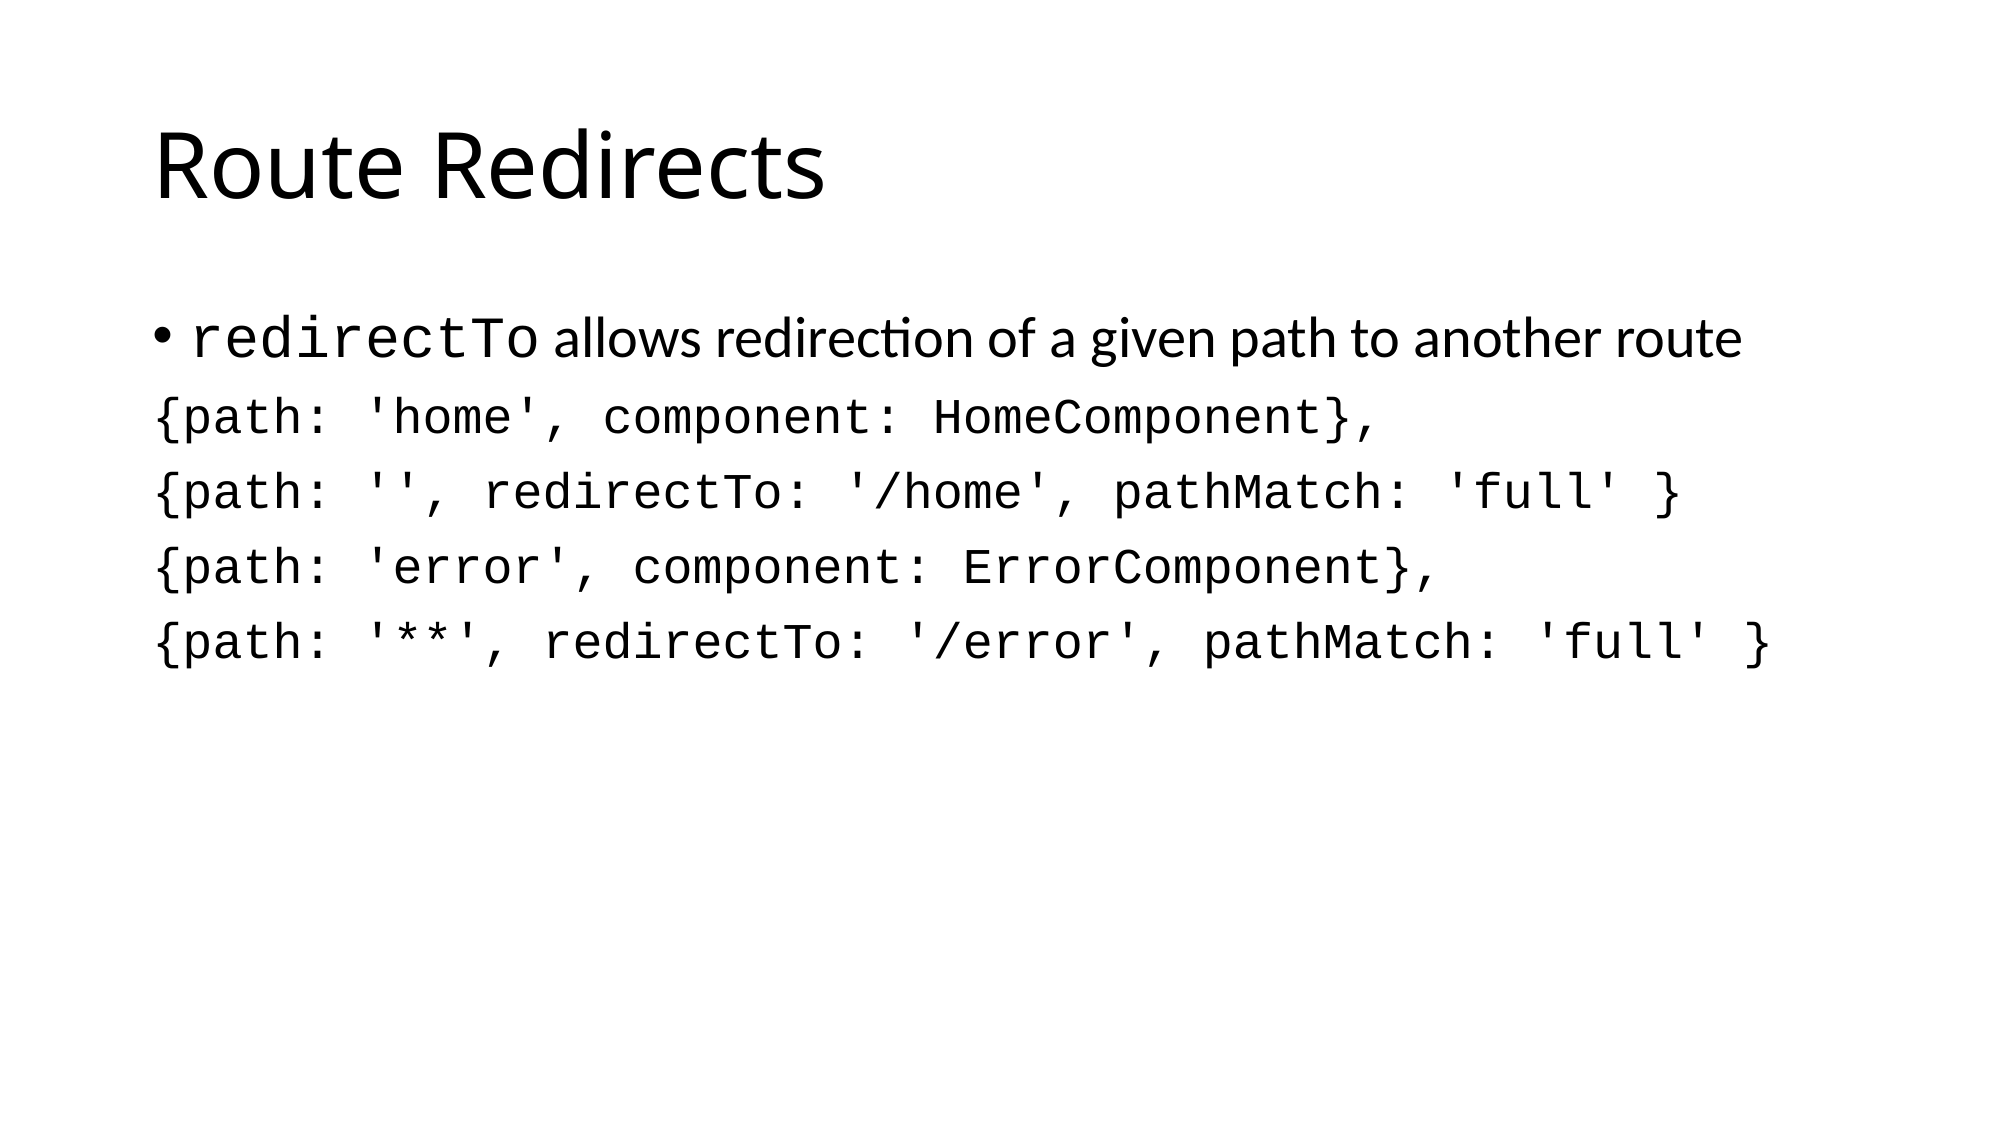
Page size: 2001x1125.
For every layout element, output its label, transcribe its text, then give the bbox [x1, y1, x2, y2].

list redirectTo allows redirection of a given path to another route {path: 'home', component: HomeComponent}, {path: '', redirectTo: '/home', pathMatch: 'full' } {path: 'error', component: ErrorComponent}, {path: '**', redirectTo: '/error', pathMatch: 'full' } [137, 299, 1863, 1014]
title Route Redirects [137, 59, 1863, 278]
